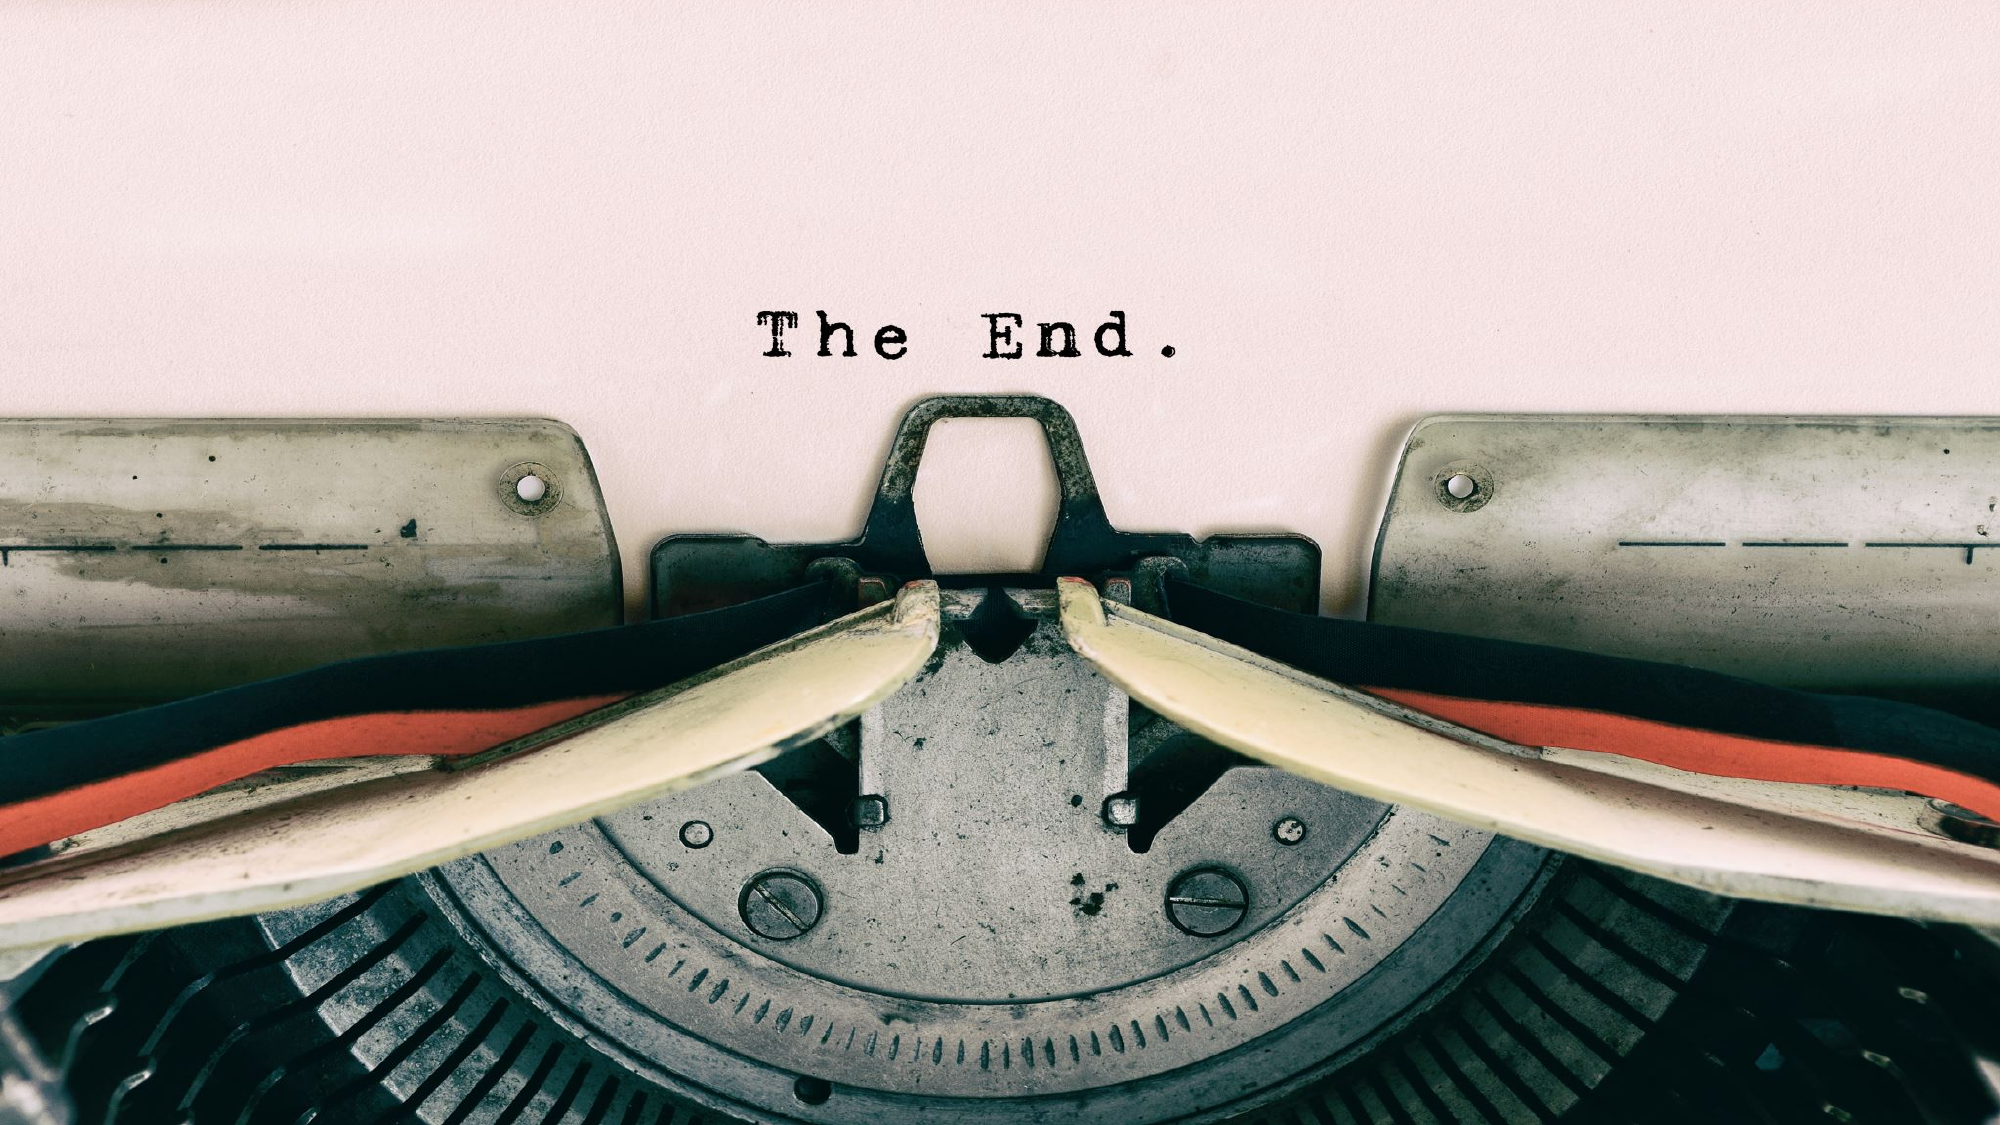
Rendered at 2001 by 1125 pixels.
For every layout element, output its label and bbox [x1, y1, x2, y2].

list [0, 0, 2000, 1125]
